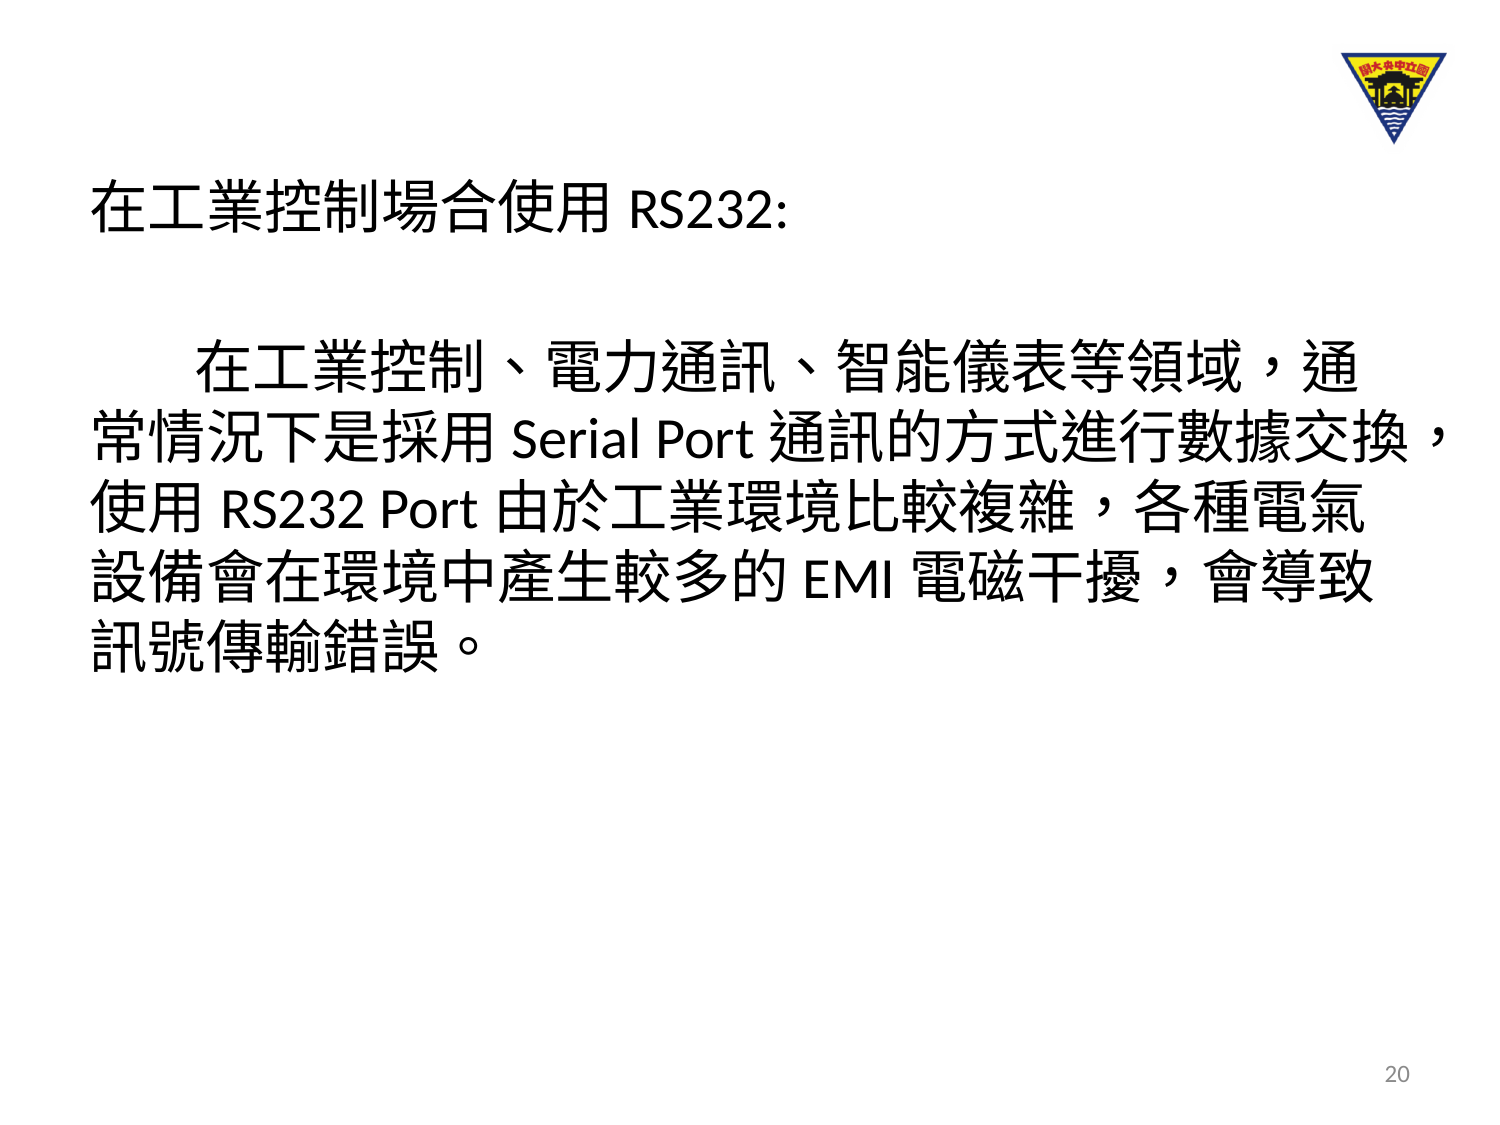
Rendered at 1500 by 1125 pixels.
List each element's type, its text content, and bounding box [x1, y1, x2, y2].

text_box [75, 0, 1425, 144]
text_box 在工業控制場合使用RS232: 在工業控制、電力通訊、智能儀表等領域，通常情況下是採用Serial Port通訊的方式進行數據交換，使用RS232 Port由於工業環境比較複雜，各種電氣設備會在環境中產生較多的EMI電磁干擾，會導致訊號傳輸錯誤。 [75, 162, 1425, 935]
picture [1329, 43, 1455, 155]
text_box 20 [1074, 1042, 1425, 1103]
